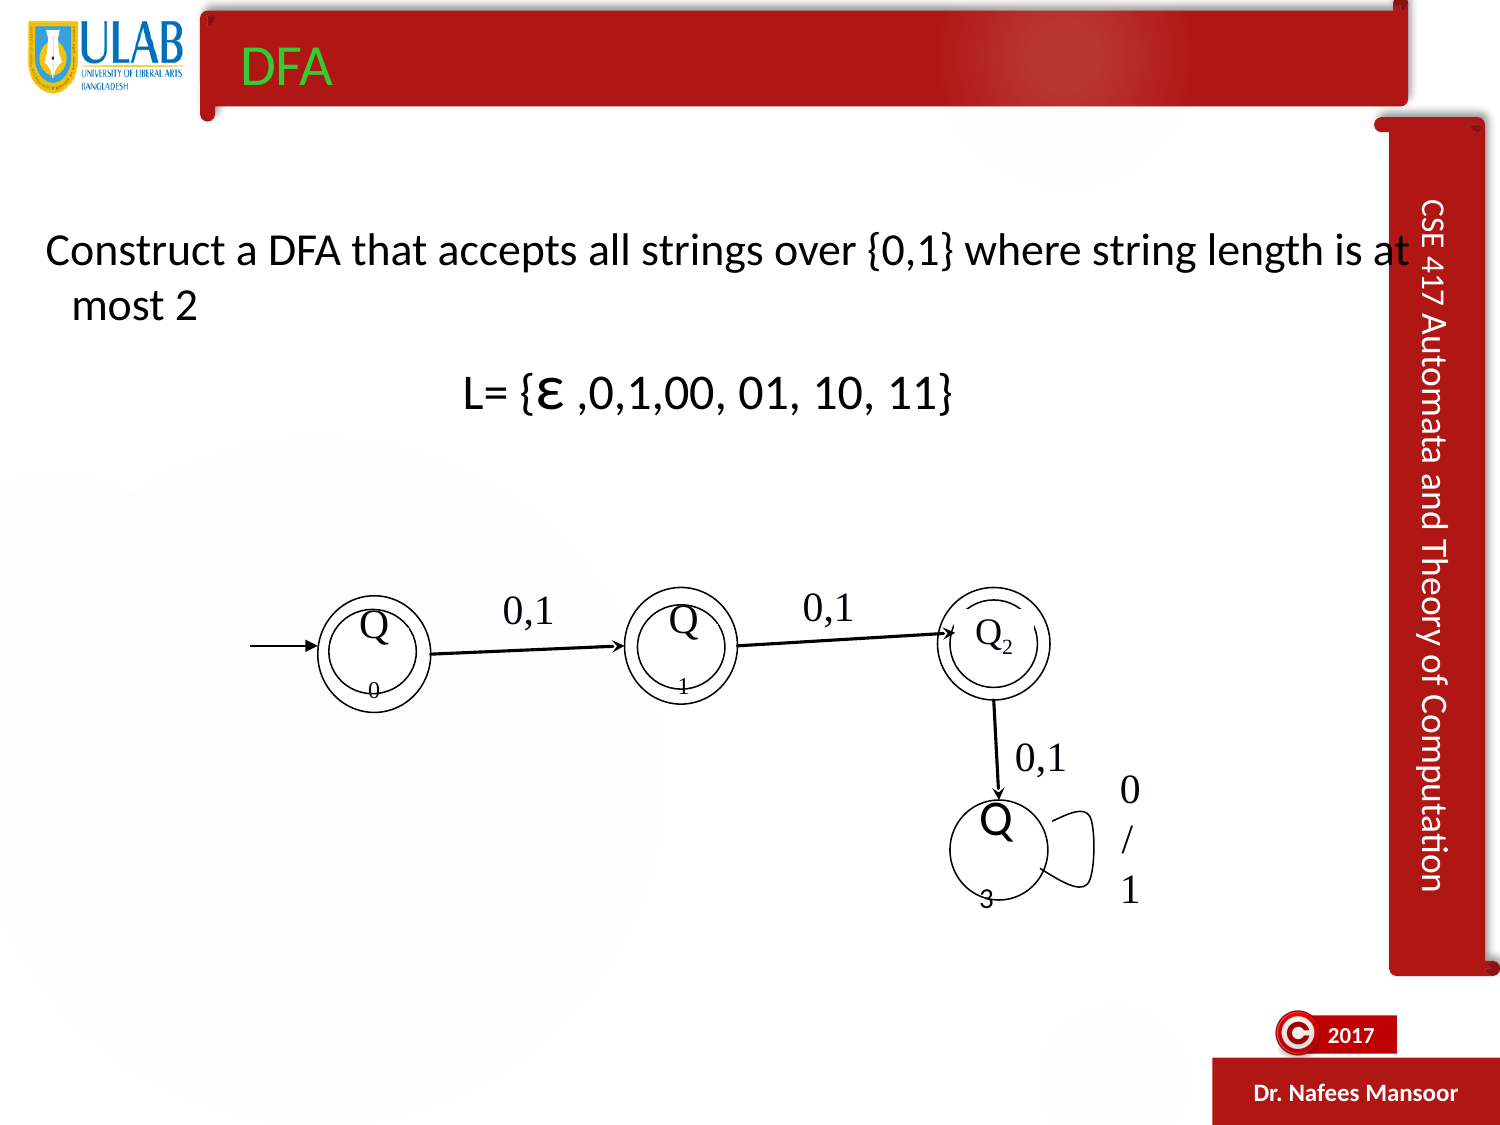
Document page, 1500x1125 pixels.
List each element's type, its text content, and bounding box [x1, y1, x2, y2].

text_box 0/1 [1104, 820, 1150, 854]
text_box [637, 605, 725, 690]
text_box DFA [225, 19, 1375, 126]
text_box Q3 [949, 800, 1047, 901]
text_box [624, 587, 737, 705]
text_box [993, 699, 1000, 801]
picture [1271, 1007, 1325, 1061]
text_box [1039, 811, 1094, 888]
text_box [430, 645, 625, 655]
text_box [937, 587, 1051, 701]
text_box 0,1 [787, 571, 988, 631]
text_box [317, 595, 431, 713]
text_box Q1 [649, 624, 718, 667]
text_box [737, 632, 956, 647]
text_box Q0 [340, 629, 409, 671]
text_box [328, 609, 417, 694]
picture [24, 12, 188, 99]
text_box L= {ε ,0,1,00, 01, 10, 11} [425, 337, 1075, 438]
text_box 0,1 [1004, 721, 1200, 787]
text_box Construct a DFA that accepts all strings over {0,1} where string length is at most 2 [0, 212, 1500, 375]
text_box 0,1 [487, 575, 688, 640]
